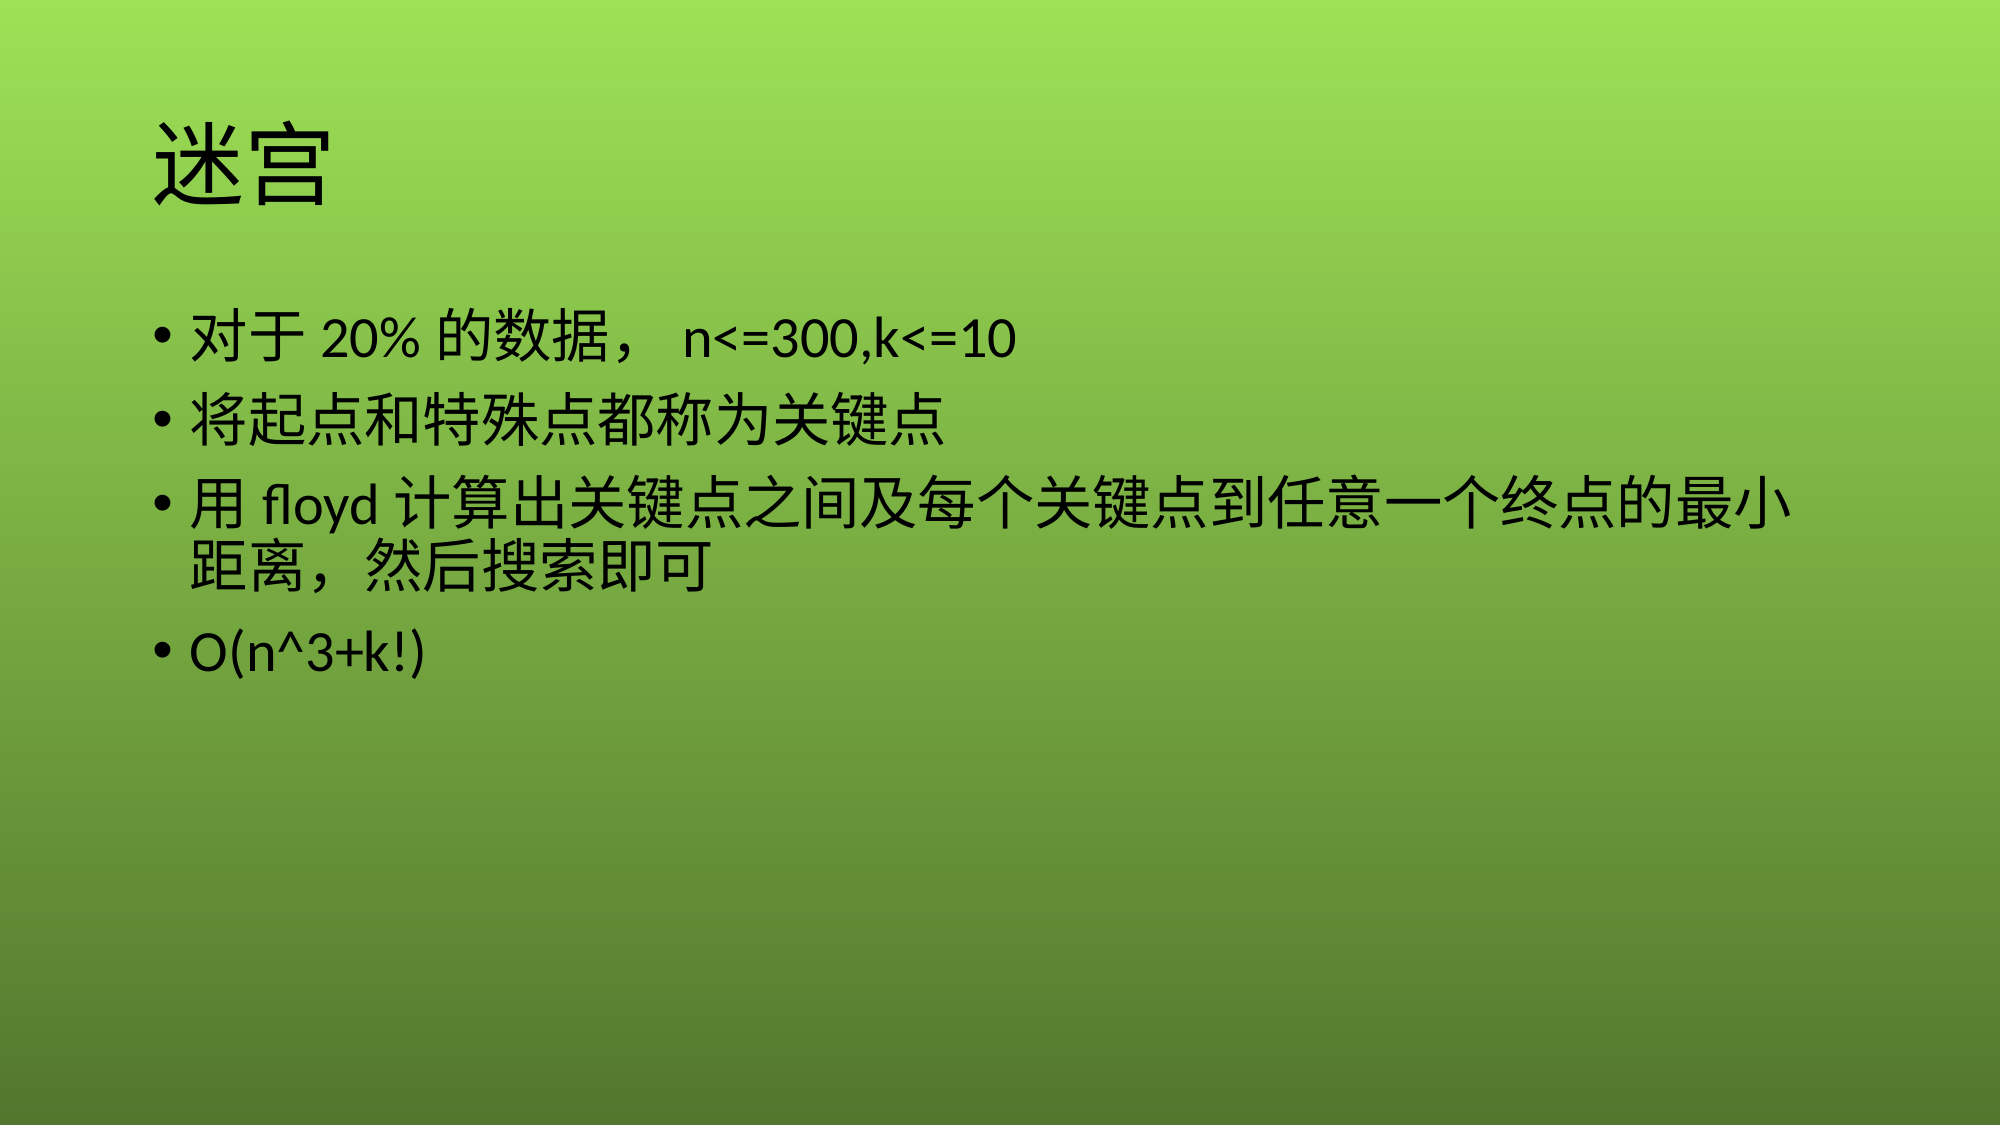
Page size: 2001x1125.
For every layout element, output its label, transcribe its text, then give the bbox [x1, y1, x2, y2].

title 迷宫 [137, 59, 1863, 278]
list 对于20%的数据，n<=300,k<=10 将起点和特殊点都称为关键点 用floyd计算出关键点之间及每个关键点到任意一个终点的最小距离，然后搜索即可 O(n^3+k!) [137, 299, 1863, 1014]
